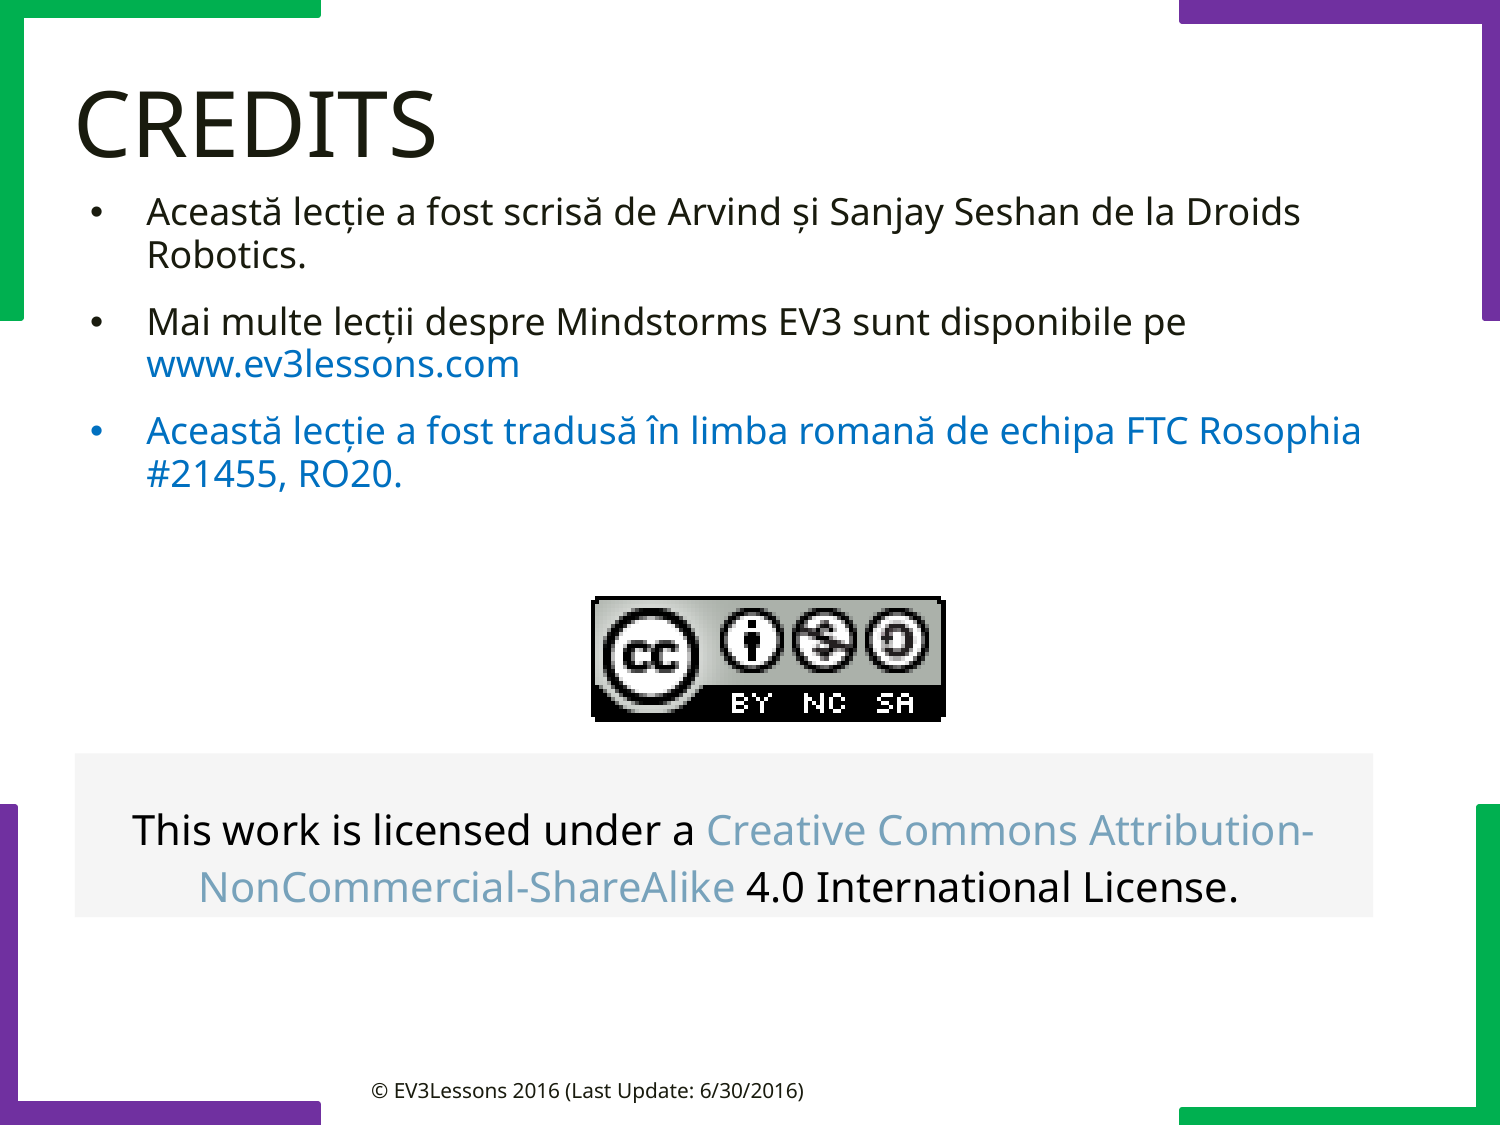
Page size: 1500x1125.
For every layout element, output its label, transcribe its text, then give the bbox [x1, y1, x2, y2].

title CREDITS [58, 72, 1412, 297]
list Această lecție a fost scrisă de Arvind și Sanjay Seshan de la Droids Robotics. Mai multe lecții despre Mindstorms EV3 sunt disponibile pe www.ev3lessons.com Această lecție a fost tradusă în limba romană de echipa FTC Rosophia #21455, RO20. [75, 184, 1428, 999]
text_box This work is licensed under a Creative Commons Attribution-NonCommercial-ShareAlike 4.0 International License. [74, 753, 1374, 918]
picture [591, 596, 946, 722]
footer © EV3Lessons 2016 (Last Update: 6/30/2016) [355, 1058, 1129, 1125]
